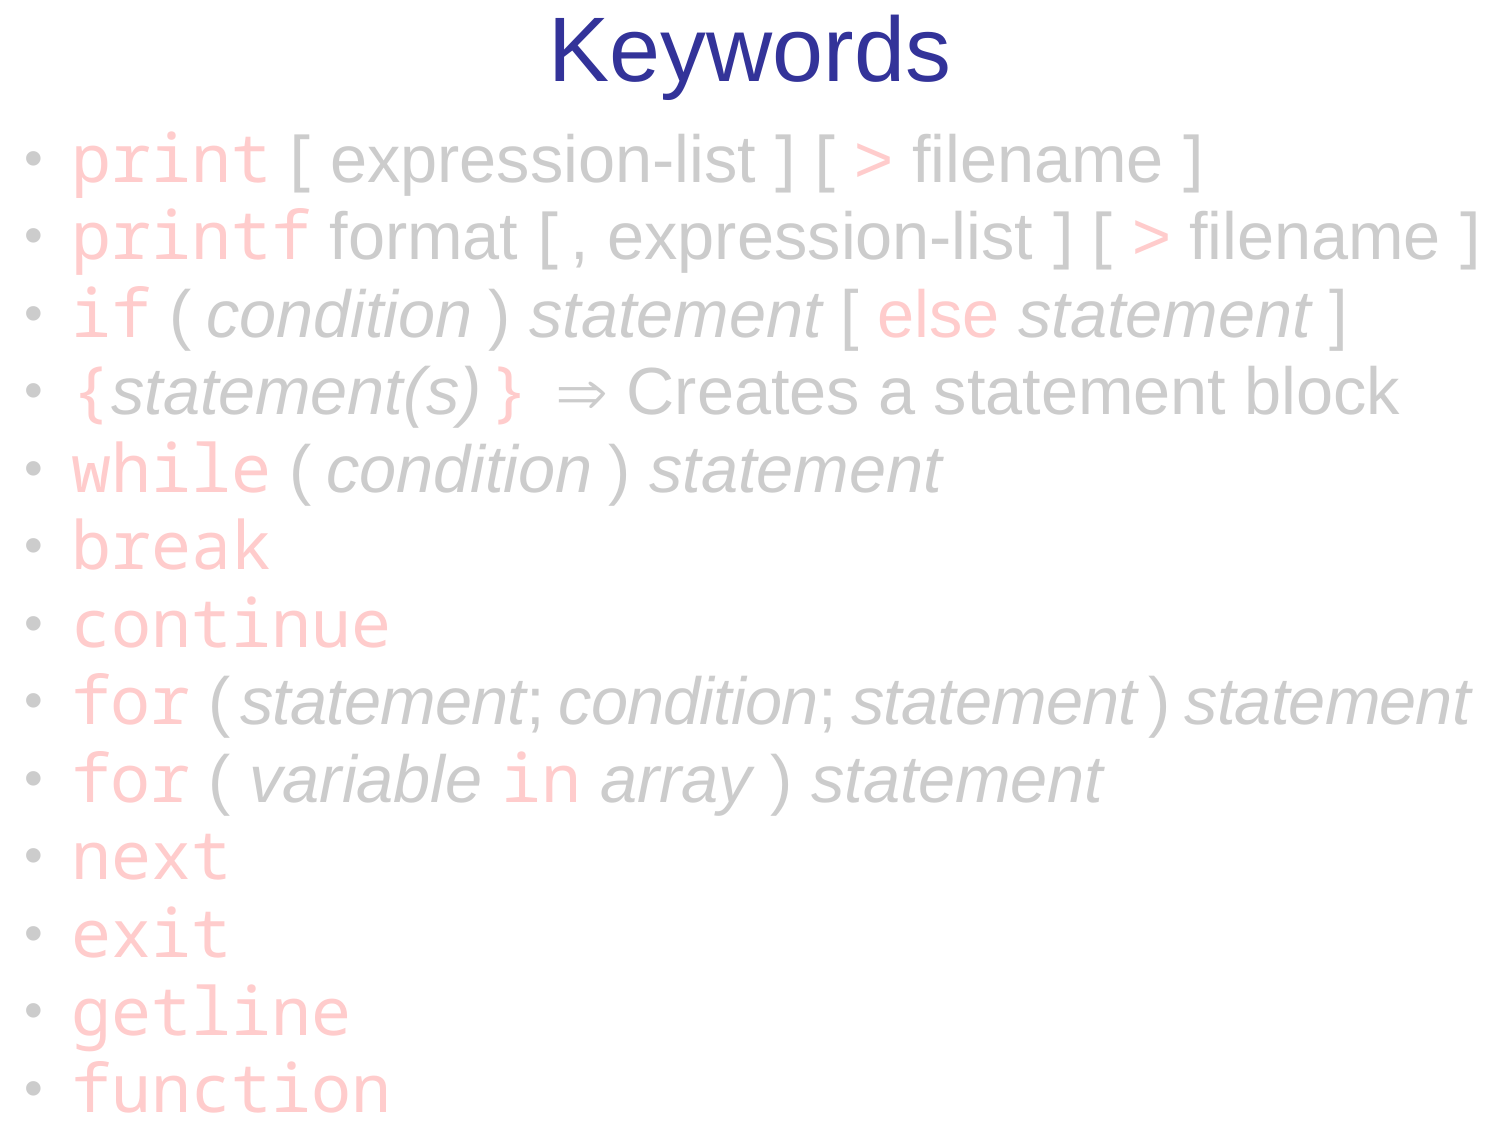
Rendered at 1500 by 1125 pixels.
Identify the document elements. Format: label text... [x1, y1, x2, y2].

text_box [0, 112, 1500, 275]
title Keywords [24, 0, 1476, 112]
text_box [0, 437, 1500, 1125]
text_box [0, 275, 1500, 437]
